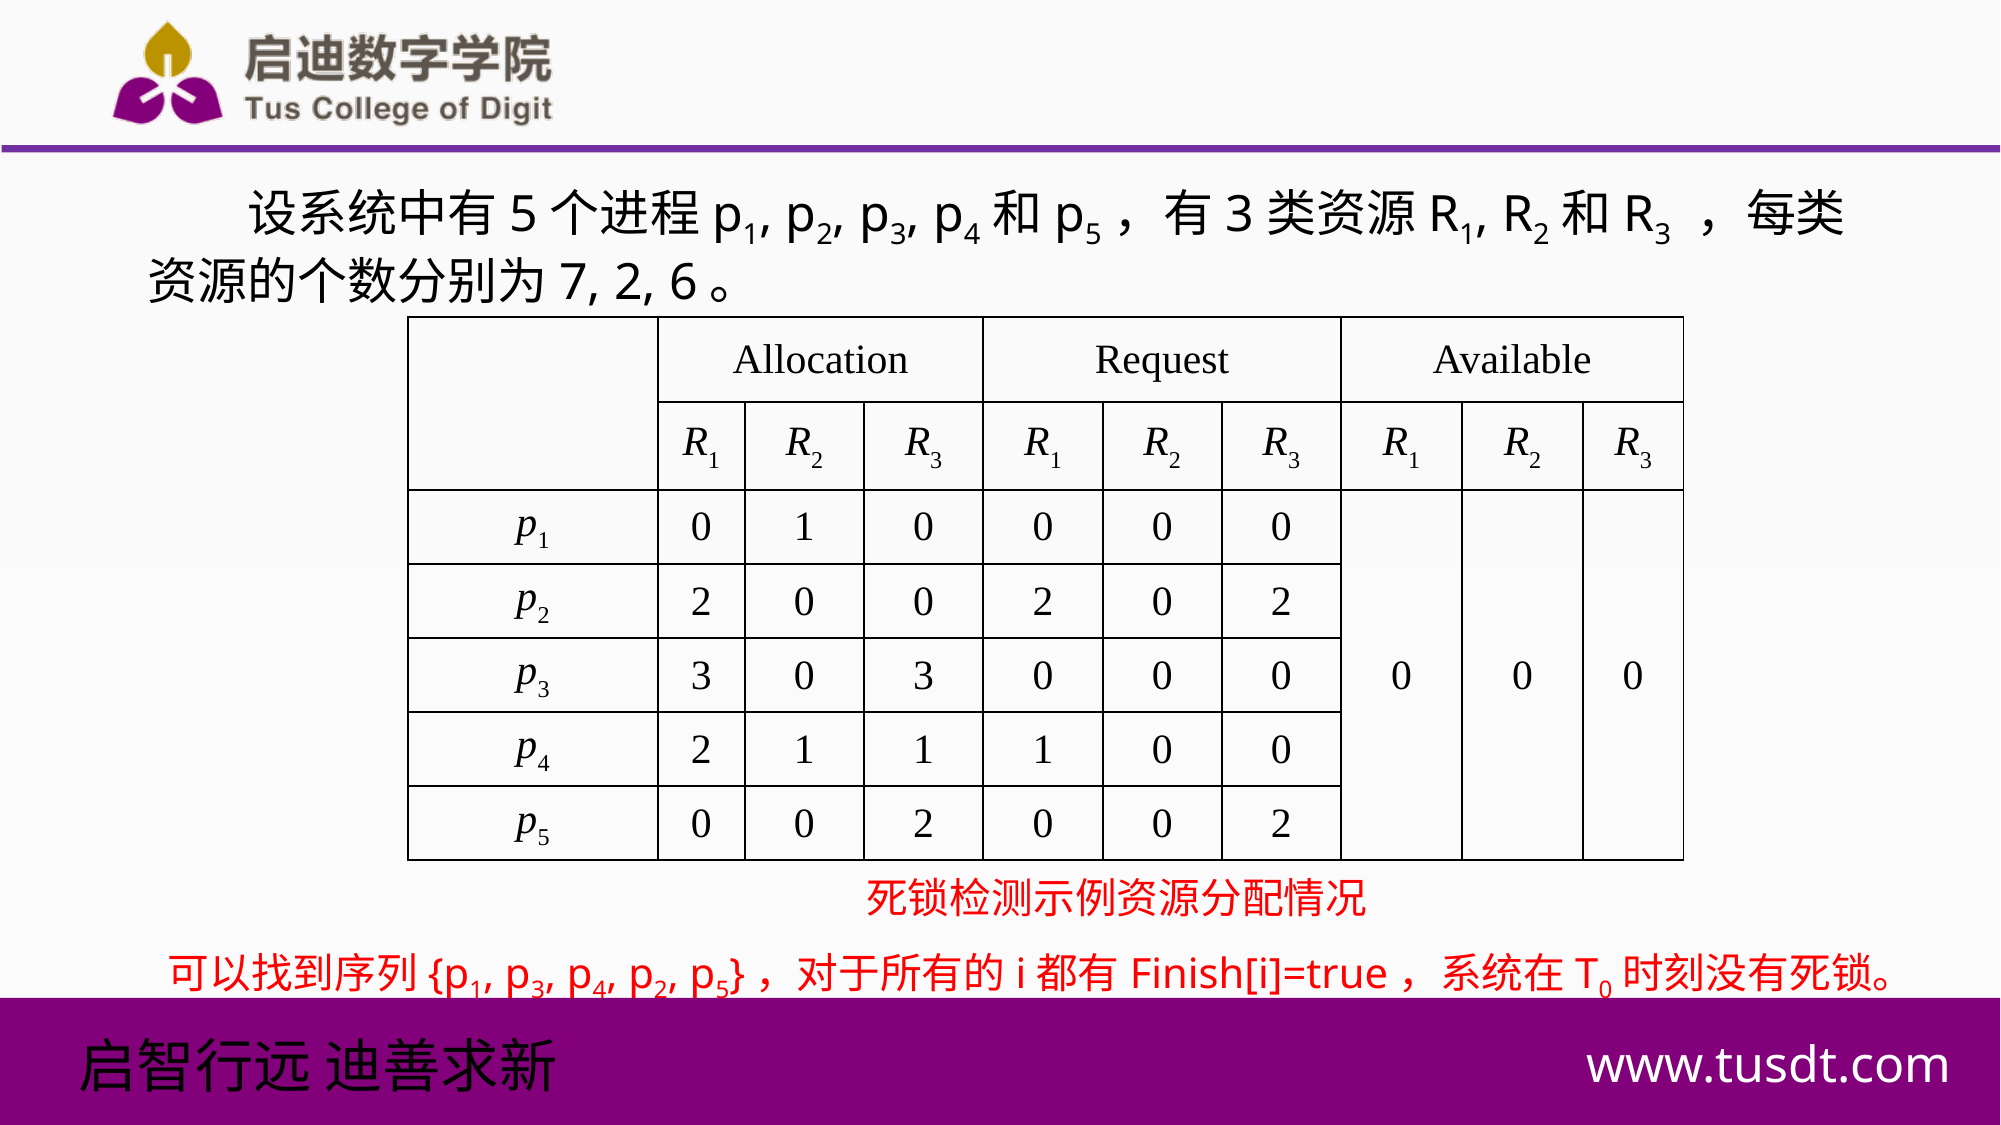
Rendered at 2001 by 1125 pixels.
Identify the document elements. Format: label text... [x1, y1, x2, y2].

table_cell 0 [1223, 713, 1340, 785]
picture [106, 11, 562, 134]
table_cell 1 [865, 713, 982, 785]
table_cell 0 [1104, 787, 1221, 859]
table_cell R2 [746, 403, 863, 489]
table_cell R2 [1463, 403, 1582, 489]
table_cell 2 [1223, 787, 1340, 859]
table_cell 0 [746, 787, 863, 859]
table_cell 0 [746, 639, 863, 711]
table_cell p4 [409, 713, 657, 785]
table_cell 2 [865, 787, 982, 859]
table_cell 0 [1223, 639, 1340, 711]
table_cell R1 [659, 403, 744, 489]
table_cell 1 [746, 713, 863, 785]
text_box 可以找到序列{p1, p3, p4, p2, p5}，对于所有的i都有Finish[i]=true，系统在T0时刻没有死锁。 [152, 939, 1953, 1011]
table_header Request [984, 318, 1340, 401]
table_cell 0 [1104, 491, 1221, 563]
table_header [409, 318, 657, 489]
table_cell 1 [984, 713, 1102, 785]
table_cell 0 [984, 491, 1102, 563]
table_cell 0 [984, 639, 1102, 711]
table_cell p2 [409, 565, 657, 637]
table_cell 0 [746, 565, 863, 637]
table_cell R3 [1584, 403, 1683, 489]
text_box 死锁检测示例资源分配情况 [851, 864, 1383, 930]
table_cell R2 [1104, 403, 1221, 489]
table_cell 0 [865, 491, 982, 563]
table_cell R1 [984, 403, 1102, 489]
text_box 设系统中有5个进程p1, p2, p3, p4和p5，有3类资源R1, R2和R3 ，每类资源的个数分别为7, 2, 6。 [132, 174, 1909, 318]
table_cell 0 [865, 565, 982, 637]
table_cell 0 [1342, 491, 1461, 859]
table_cell 0 [1104, 713, 1221, 785]
table_cell 2 [1223, 565, 1340, 637]
table_cell 0 [1584, 491, 1683, 859]
table_cell 0 [984, 787, 1102, 859]
table_header Allocation [659, 318, 982, 401]
table_cell 0 [659, 787, 744, 859]
table_cell 0 [1104, 565, 1221, 637]
table_cell 2 [984, 565, 1102, 637]
table_cell R1 [1342, 403, 1461, 489]
table_cell 3 [865, 639, 982, 711]
table_cell 3 [659, 639, 744, 711]
table_cell 0 [1223, 491, 1340, 563]
table_cell p3 [409, 639, 657, 711]
table_cell p5 [409, 787, 657, 859]
table_cell 2 [659, 713, 744, 785]
table_cell 0 [1463, 491, 1582, 859]
table_cell 1 [746, 491, 863, 563]
table_cell 0 [1104, 639, 1221, 711]
table_cell p1 [409, 491, 657, 563]
table_cell R3 [1223, 403, 1340, 489]
table_cell R3 [865, 403, 982, 489]
table_header Available [1342, 318, 1683, 401]
table_cell 2 [659, 565, 744, 637]
table_cell 0 [659, 491, 744, 563]
